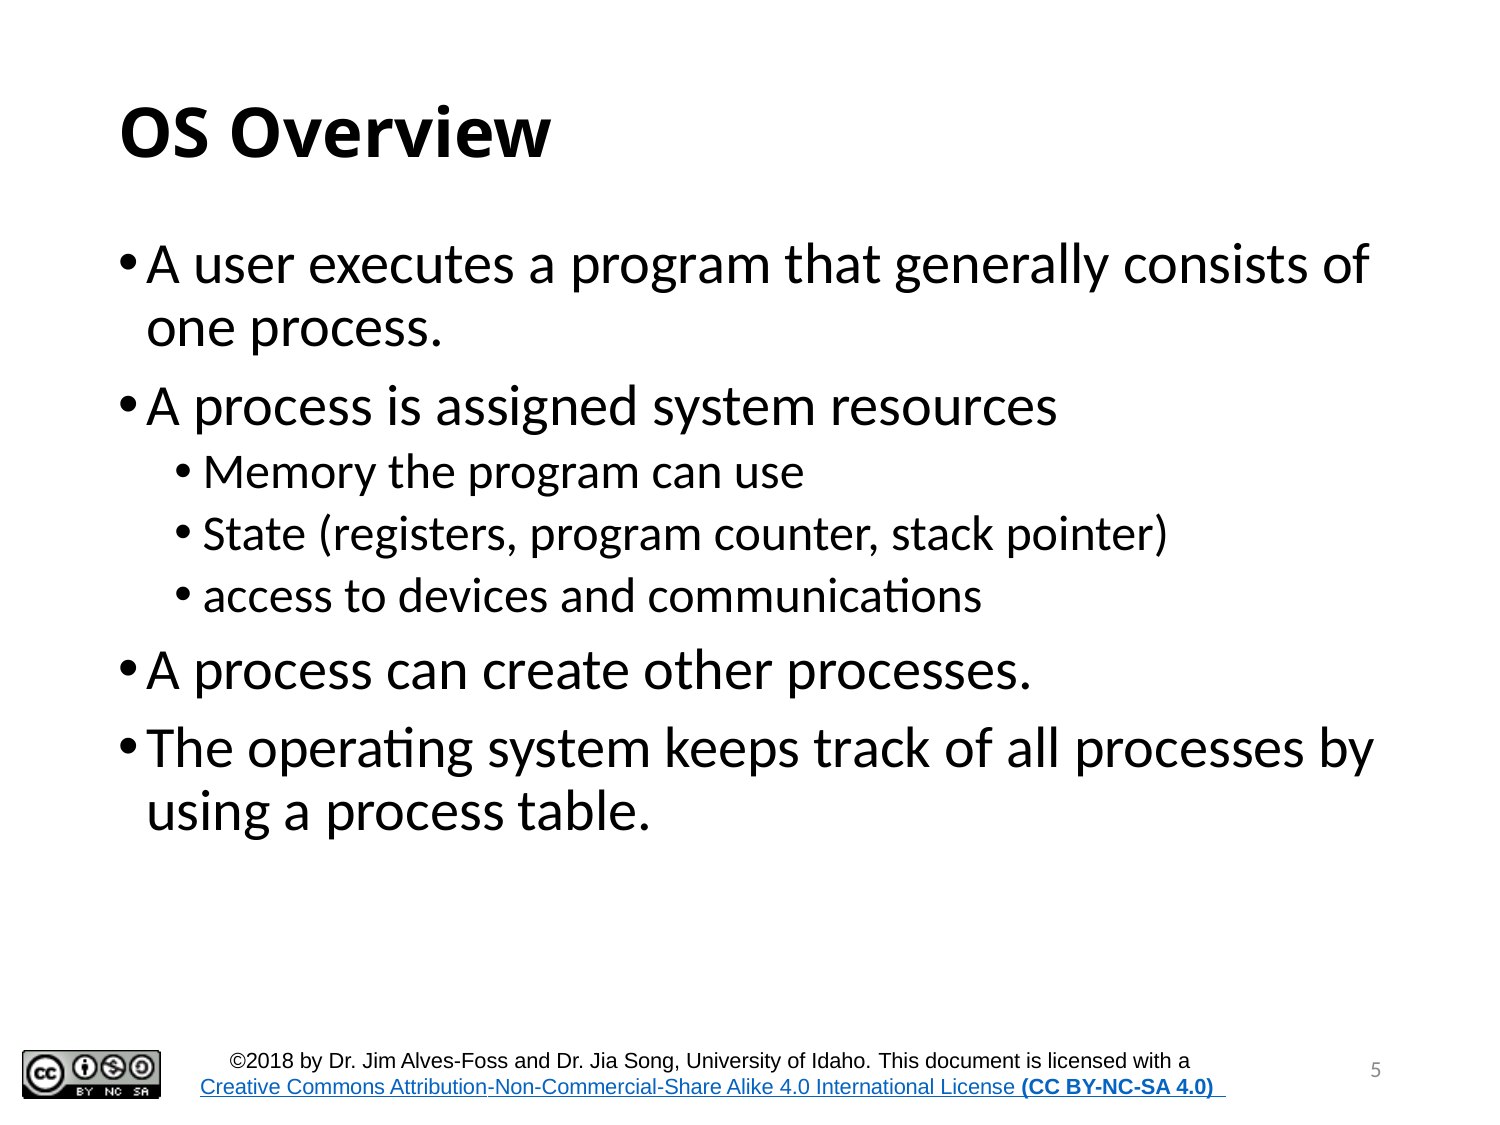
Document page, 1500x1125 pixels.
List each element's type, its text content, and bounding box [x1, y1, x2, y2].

slide_number 5 [1315, 1038, 1397, 1099]
title OS Overview [102, 59, 1398, 211]
list A user executes a program that generally consists of one process. A process is assigned system resources Memory the program can use State (registers, program counter, stack pointer) access to devices and communications A process can create other processes. The operating system keeps track of all processes by using a process table. [102, 225, 1398, 1014]
picture [22, 1050, 161, 1099]
